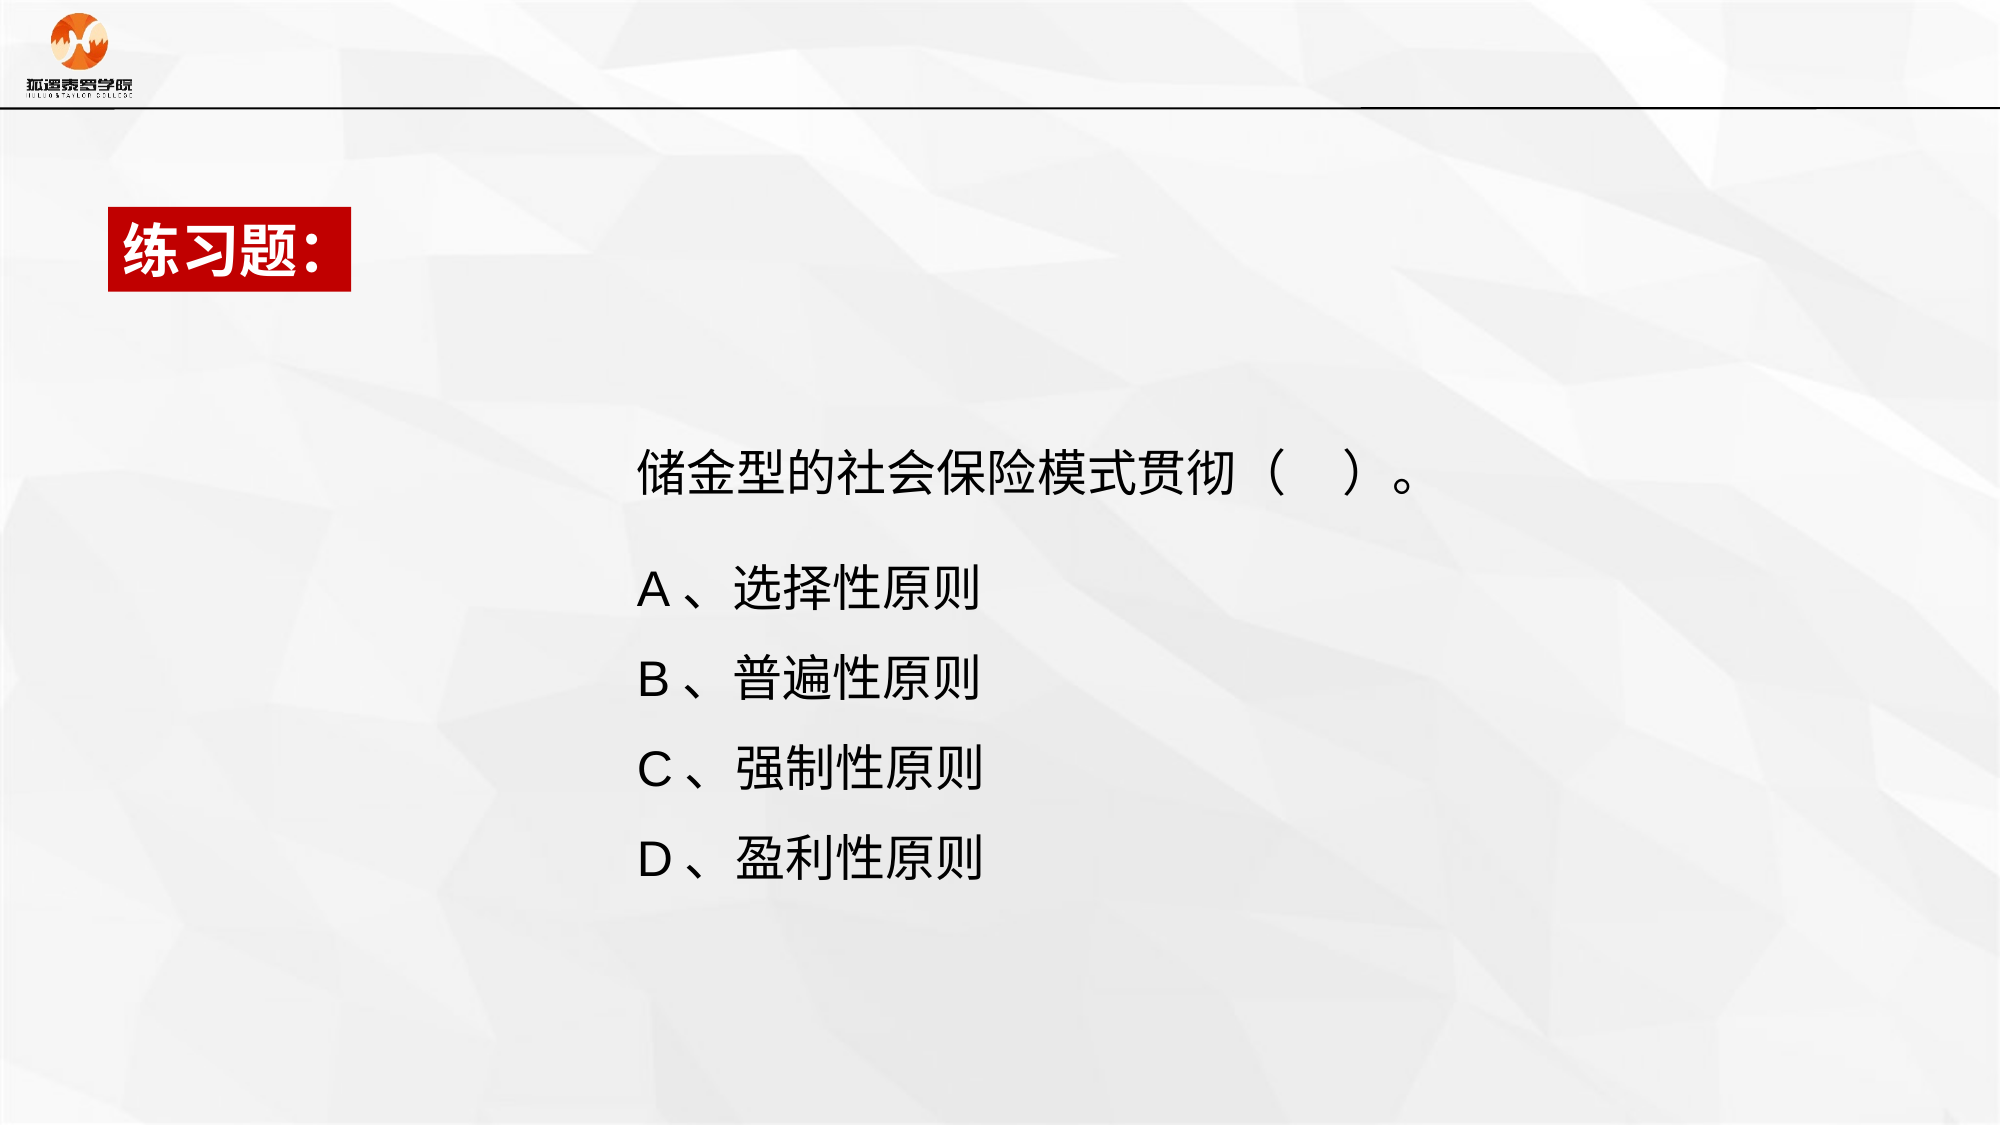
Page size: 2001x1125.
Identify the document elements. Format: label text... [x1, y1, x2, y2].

text_box 练习题： [108, 206, 352, 292]
subtitle 储金型的社会保险模式贯彻（ ）。 A、选择性原则 B、普遍性原则 C、强制性原则 D、盈利性原则 [622, 342, 1506, 987]
picture [4, 0, 154, 111]
